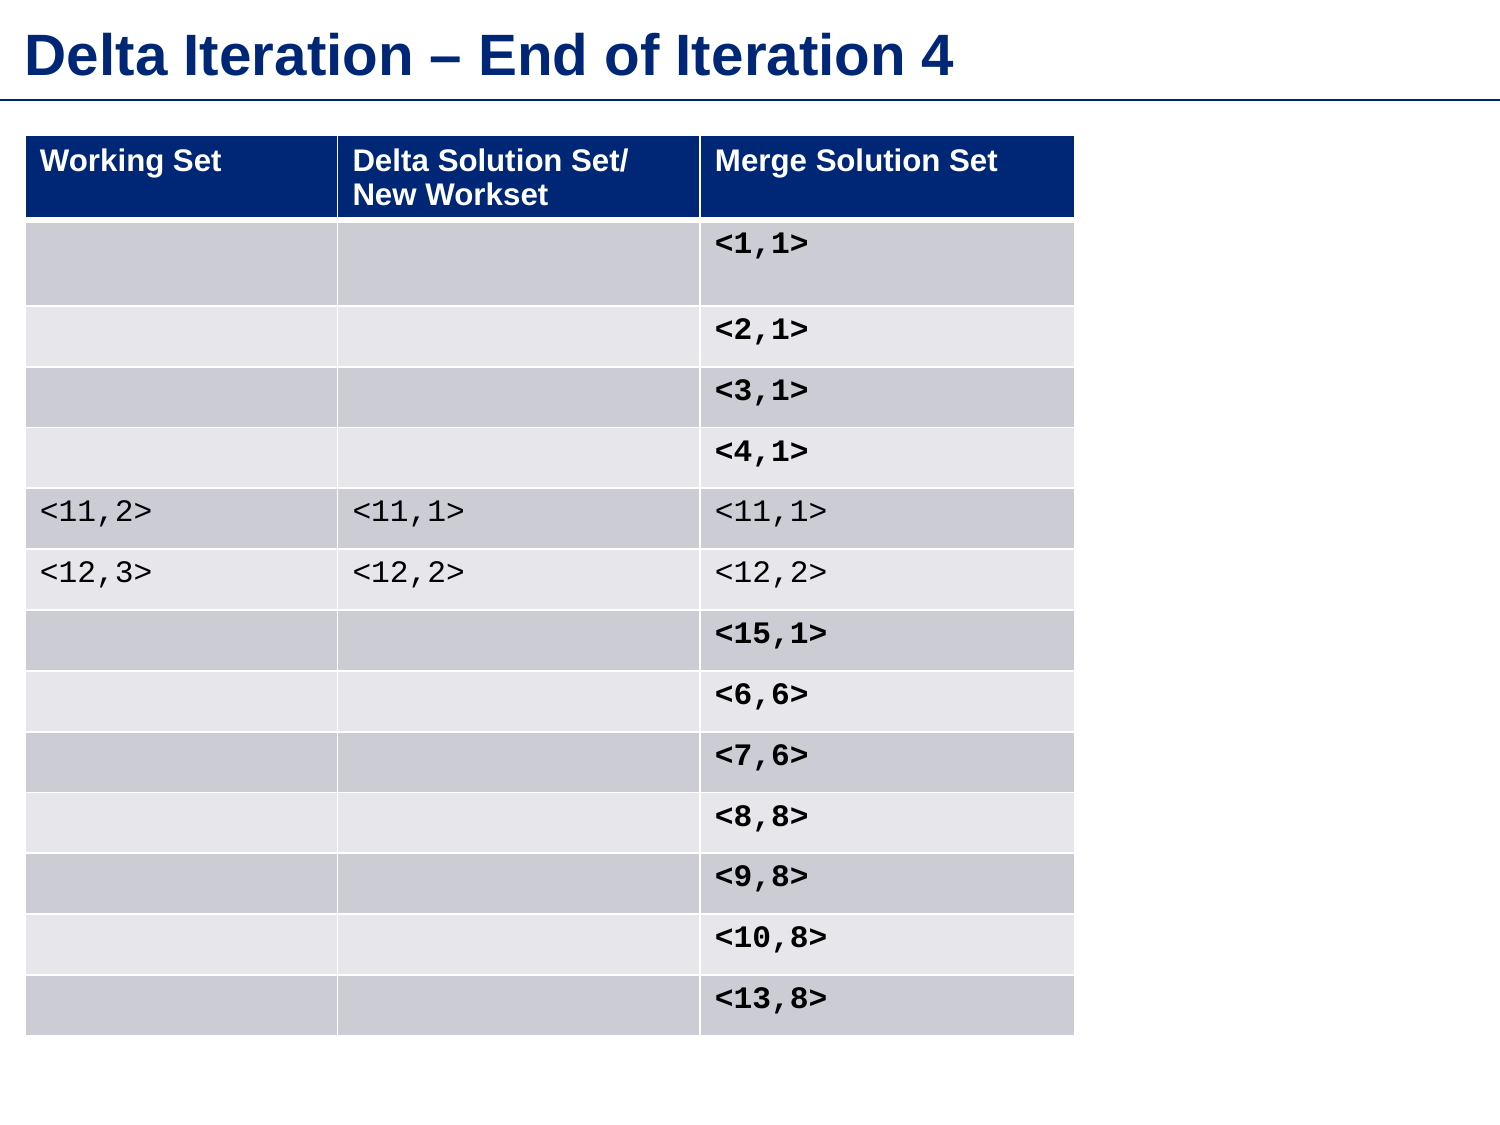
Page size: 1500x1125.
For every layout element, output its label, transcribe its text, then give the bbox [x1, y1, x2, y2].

table_cell [26, 223, 337, 305]
table_cell <12,2> [761, 550, 1074, 609]
table_cell [338, 611, 699, 670]
table_cell [26, 428, 337, 487]
table_cell [338, 976, 699, 1035]
table_cell [338, 672, 699, 731]
table_cell <6,6> [701, 672, 748, 731]
table_cell <8,8> [761, 793, 1074, 852]
table_header Working Set [26, 136, 337, 217]
table_header Merge Solution Set [701, 136, 1074, 217]
table_cell [26, 915, 337, 974]
table_cell <3,1> [761, 368, 1074, 427]
table_cell [338, 223, 699, 305]
table_cell <2,1> [761, 307, 1074, 366]
table_cell <11,1> [761, 489, 1074, 548]
table_cell [26, 672, 337, 731]
table_cell [338, 854, 699, 913]
table_cell <11,1> [701, 489, 748, 548]
title Delta Iteration – End of Iteration 4 [24, 24, 1392, 68]
table_cell [26, 368, 337, 427]
table_cell <7,6> [761, 733, 1074, 792]
table_cell [338, 307, 699, 366]
table_cell [26, 854, 337, 913]
table_cell [26, 976, 337, 1035]
table_cell <3,1> [701, 368, 748, 427]
table_cell <4,1> [701, 428, 748, 487]
table_cell <2,1> [701, 307, 748, 366]
table_cell [26, 307, 337, 366]
table_cell <9,8> [701, 854, 748, 913]
table_cell <13,8> [701, 976, 1074, 1035]
table_cell <12,2> [701, 550, 748, 609]
table_cell [338, 428, 699, 487]
table_cell <7,6> [701, 733, 748, 792]
table_cell <10,8> [701, 915, 748, 974]
table_cell [338, 368, 699, 427]
table_cell <11,2> [26, 489, 337, 548]
table_cell <6,6> [761, 672, 1074, 731]
table_cell [26, 611, 337, 670]
table_cell <12,2> [338, 550, 699, 609]
table_cell <9,8> [761, 854, 1074, 913]
table_cell [26, 733, 337, 792]
table_cell [26, 793, 337, 852]
table_cell <4,1> [761, 428, 1074, 487]
table_cell <1,1> [771, 223, 1074, 305]
table_cell <8,8> [701, 793, 748, 852]
table_cell <11,1> [338, 489, 699, 548]
table_cell <15,1> [701, 611, 748, 670]
table_cell [338, 793, 699, 852]
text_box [756, 154, 768, 338]
table_cell [338, 733, 699, 792]
table_cell [338, 915, 699, 974]
table_cell <12,3> [26, 550, 337, 609]
table_cell <10,8> [761, 915, 1074, 974]
table_header Delta Solution Set/ New Workset [338, 136, 699, 217]
table_cell <15,1> [761, 611, 1074, 670]
table_cell <1,1> [701, 223, 747, 305]
